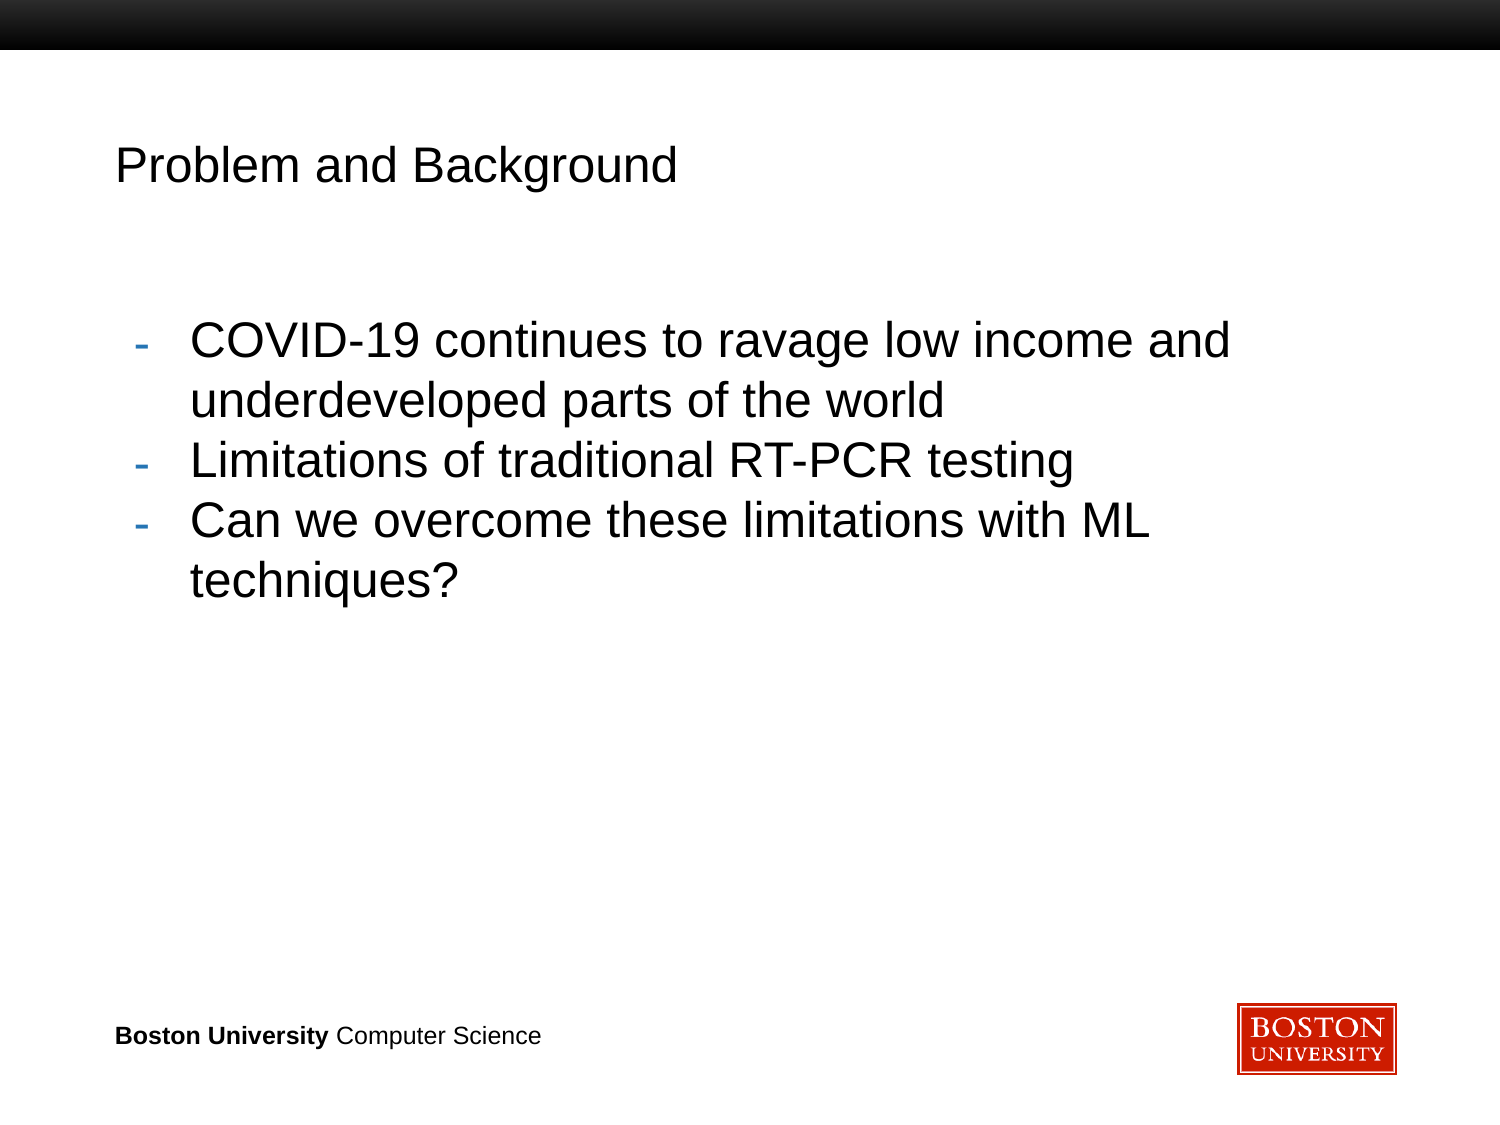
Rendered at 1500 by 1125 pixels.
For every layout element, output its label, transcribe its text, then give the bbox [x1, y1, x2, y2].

picture [1237, 1003, 1397, 1075]
title Problem and Background [99, 125, 1400, 238]
list COVID-19 continues to ravage low income and underdeveloped parts of the world Limitations of traditional RT-PCR testing Can we overcome these limitations with ML techniques? [99, 299, 1400, 938]
